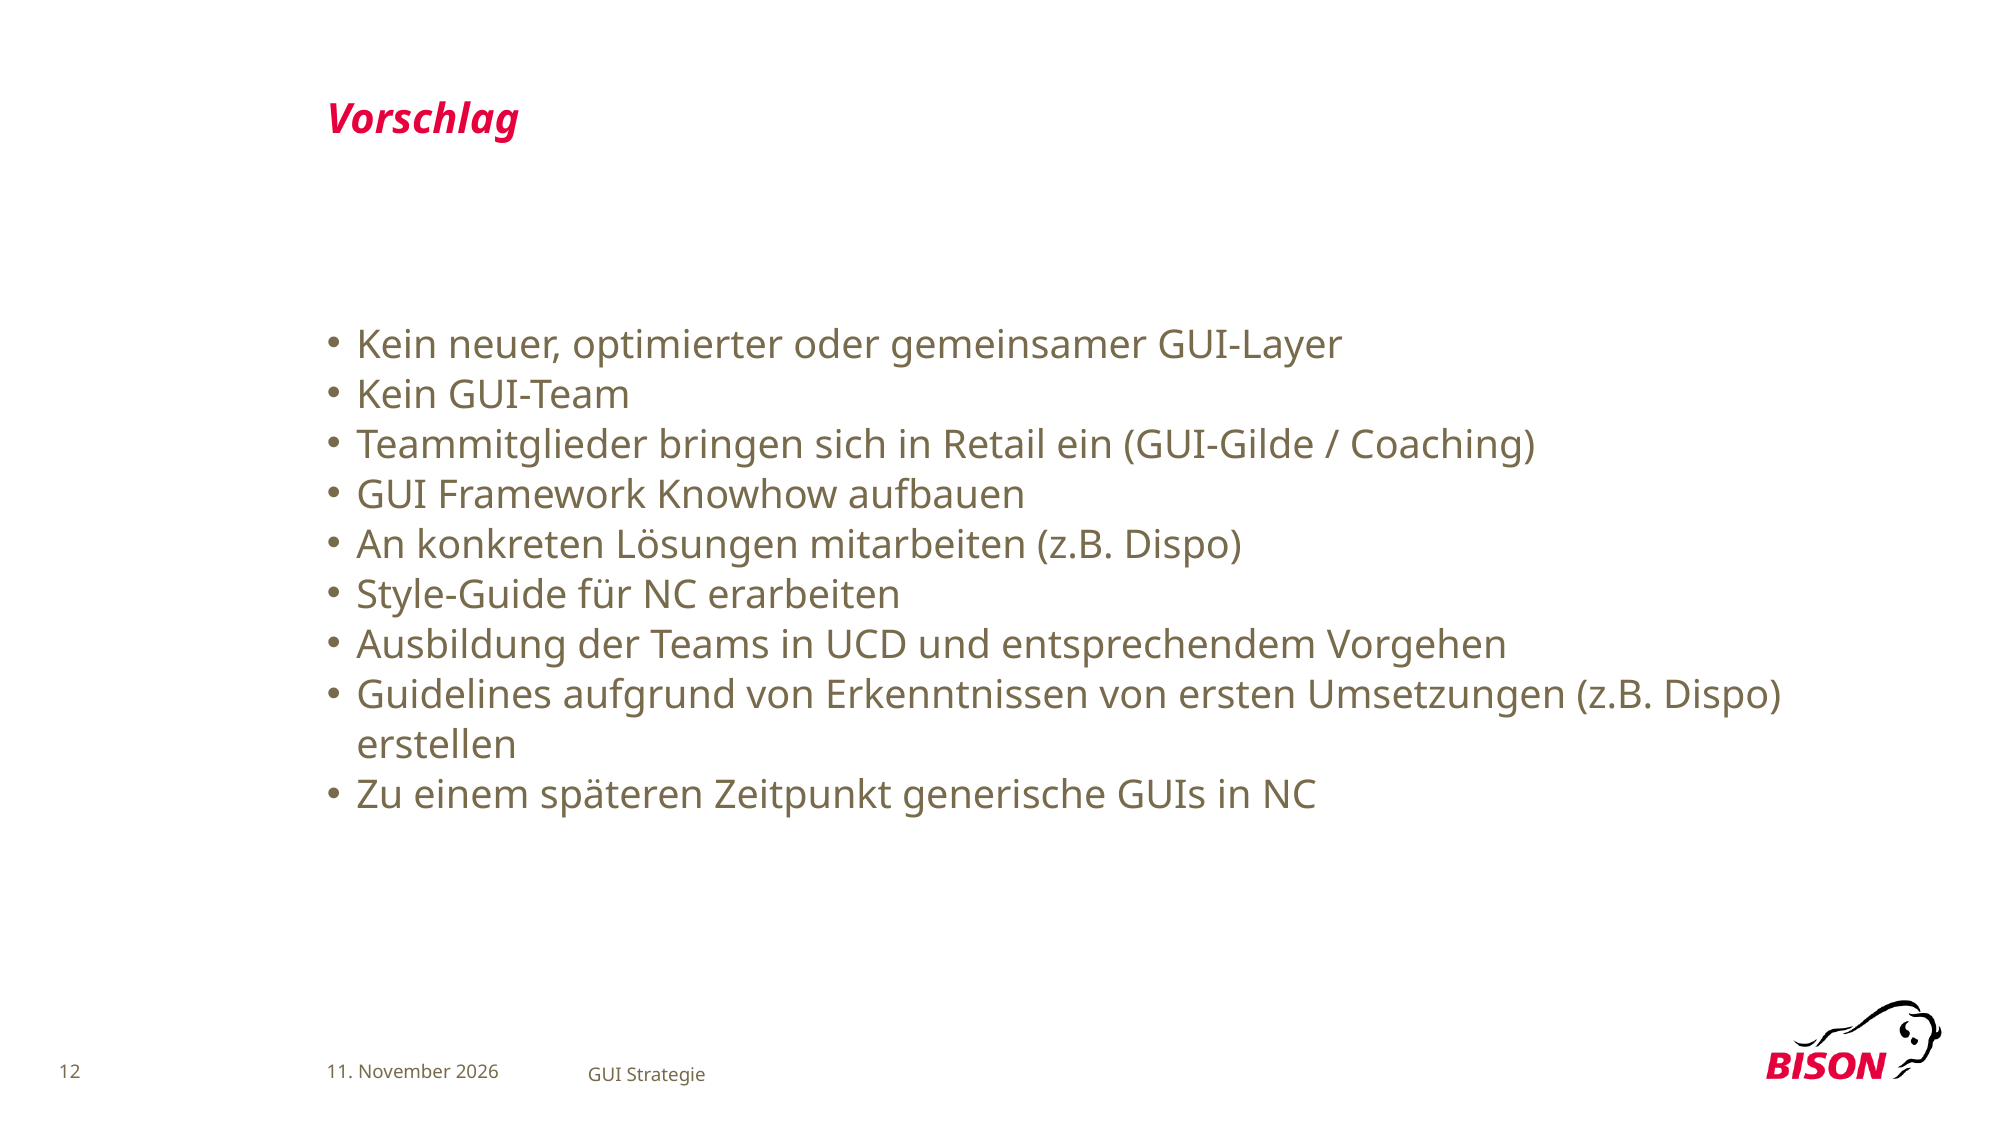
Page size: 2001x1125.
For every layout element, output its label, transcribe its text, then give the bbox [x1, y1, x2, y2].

picture [1764, 998, 1943, 1081]
title Vorschlag [326, 92, 1900, 233]
list Kein neuer, optimierter oder gemeinsamer GUI-Layer Kein GUI-Team Teammitglieder bringen sich in Retail ein (GUI-Gilde / Coaching) GUI Framework Knowhow aufbauen An konkreten Lösungen mitarbeiten (z.B. Dispo) Style-Guide für NC erarbeiten Ausbildung der Teams in UCD und entsprechendem Vorgehen Guidelines aufgrund von Erkenntnissen von ersten Umsetzungen (z.B. Dispo) erstellen Zu einem späteren Zeitpunkt generische GUIs in NC [326, 315, 1900, 935]
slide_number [326, 1051, 569, 1086]
slide_number 12 [58, 1051, 167, 1086]
